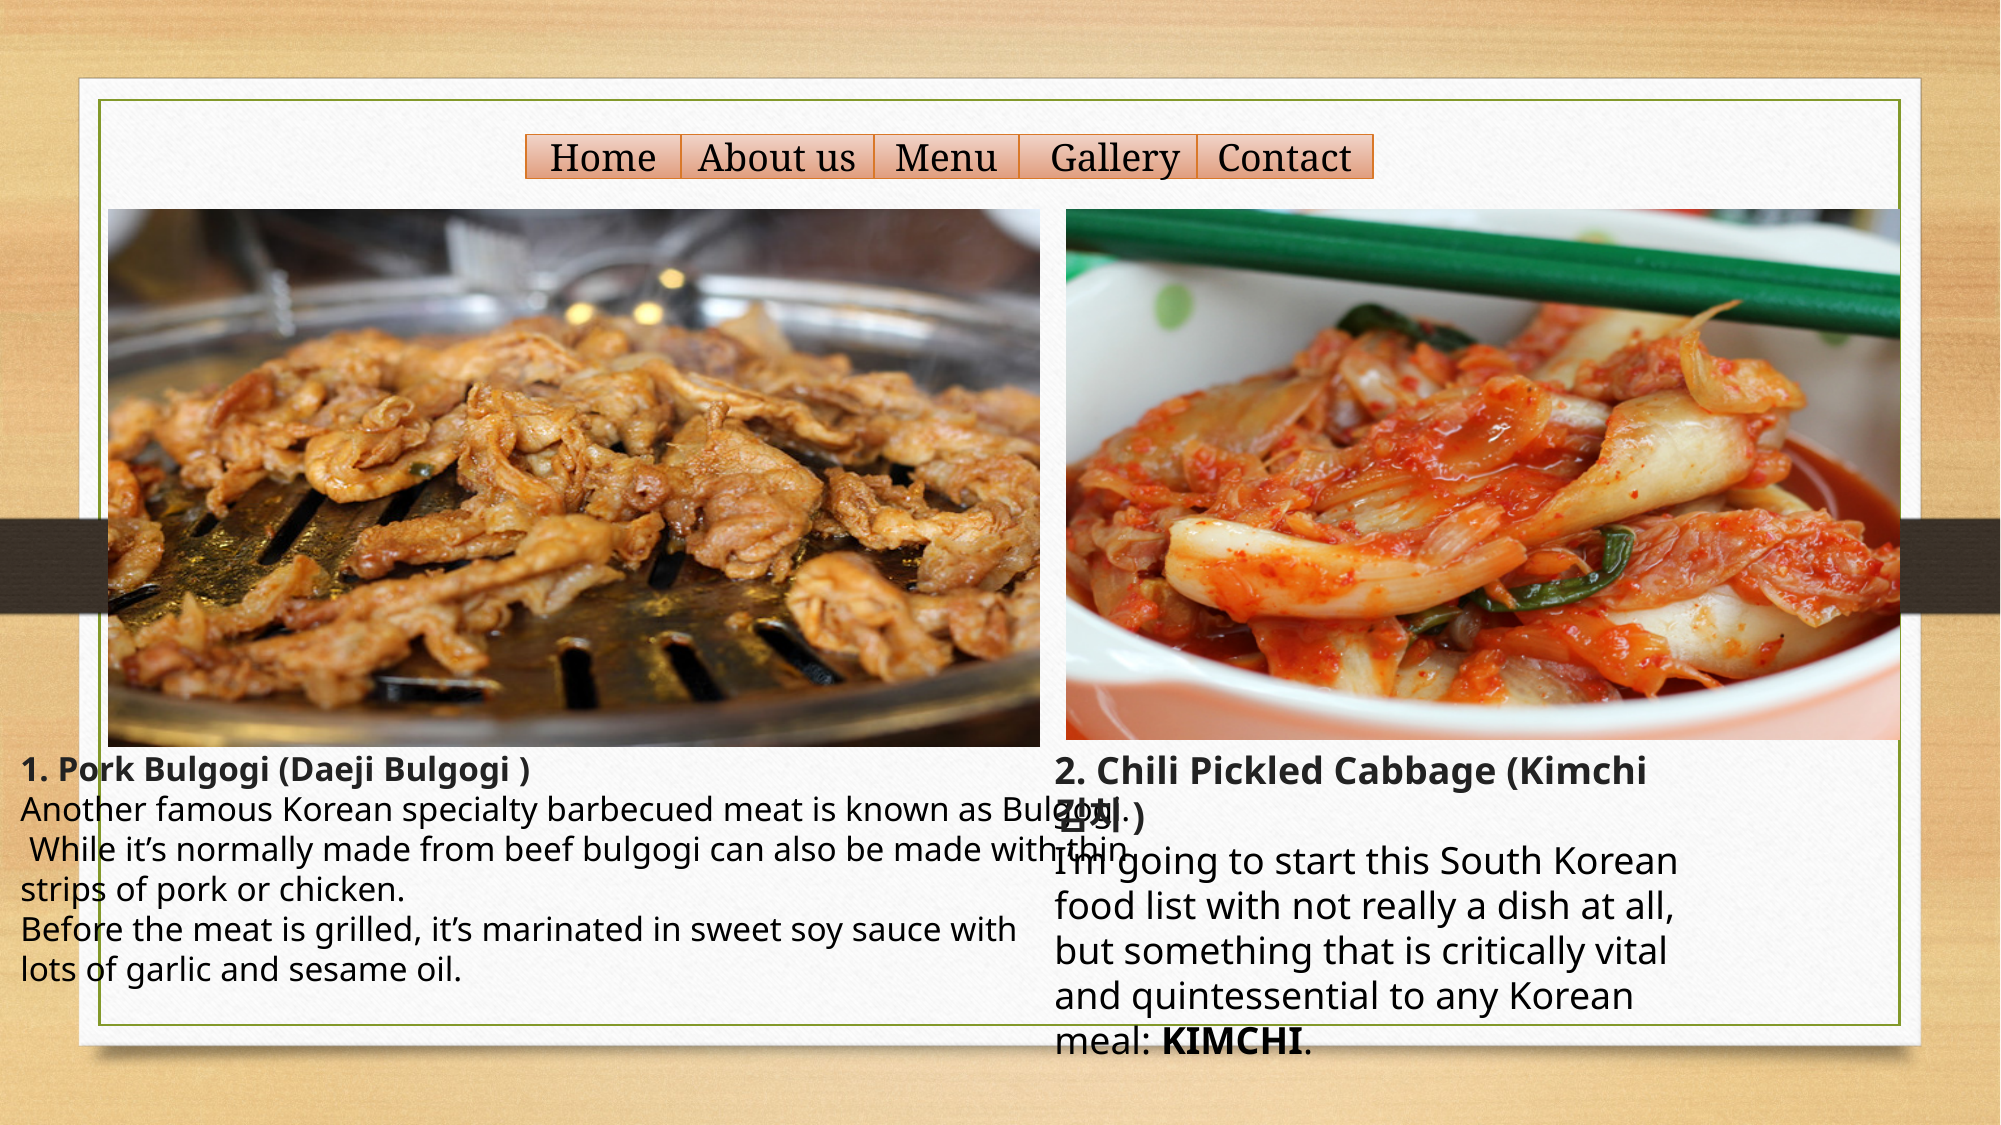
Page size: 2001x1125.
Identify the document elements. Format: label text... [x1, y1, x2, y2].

picture [0, 0, 2001, 1125]
text_box Gallery [1020, 134, 1196, 179]
text_box 2. Chili Pickled Cabbage (Kimchi 김치) I’m going to start this South Korean food list with not really a dish at all, but something that is critically vital and quintessential to any Korean meal: KIMCHI. [1039, 739, 1707, 1070]
text_box 1. Pork Bulgogi (Daeji Bulgogi ) Another famous Korean specialty barbecued meat is known as Bulgogi. While it’s normally made from beef bulgogi can also be made with thin strips of pork or chicken. Before the meat is grilled, it’s marinated in sweet soy sauce with lots of garlic and sesame oil. [5, 748, 1154, 1113]
text_box Menu [873, 134, 1020, 179]
text_box Home [525, 134, 680, 179]
text_box Contact [1196, 134, 1374, 179]
text_box About us [680, 134, 873, 179]
